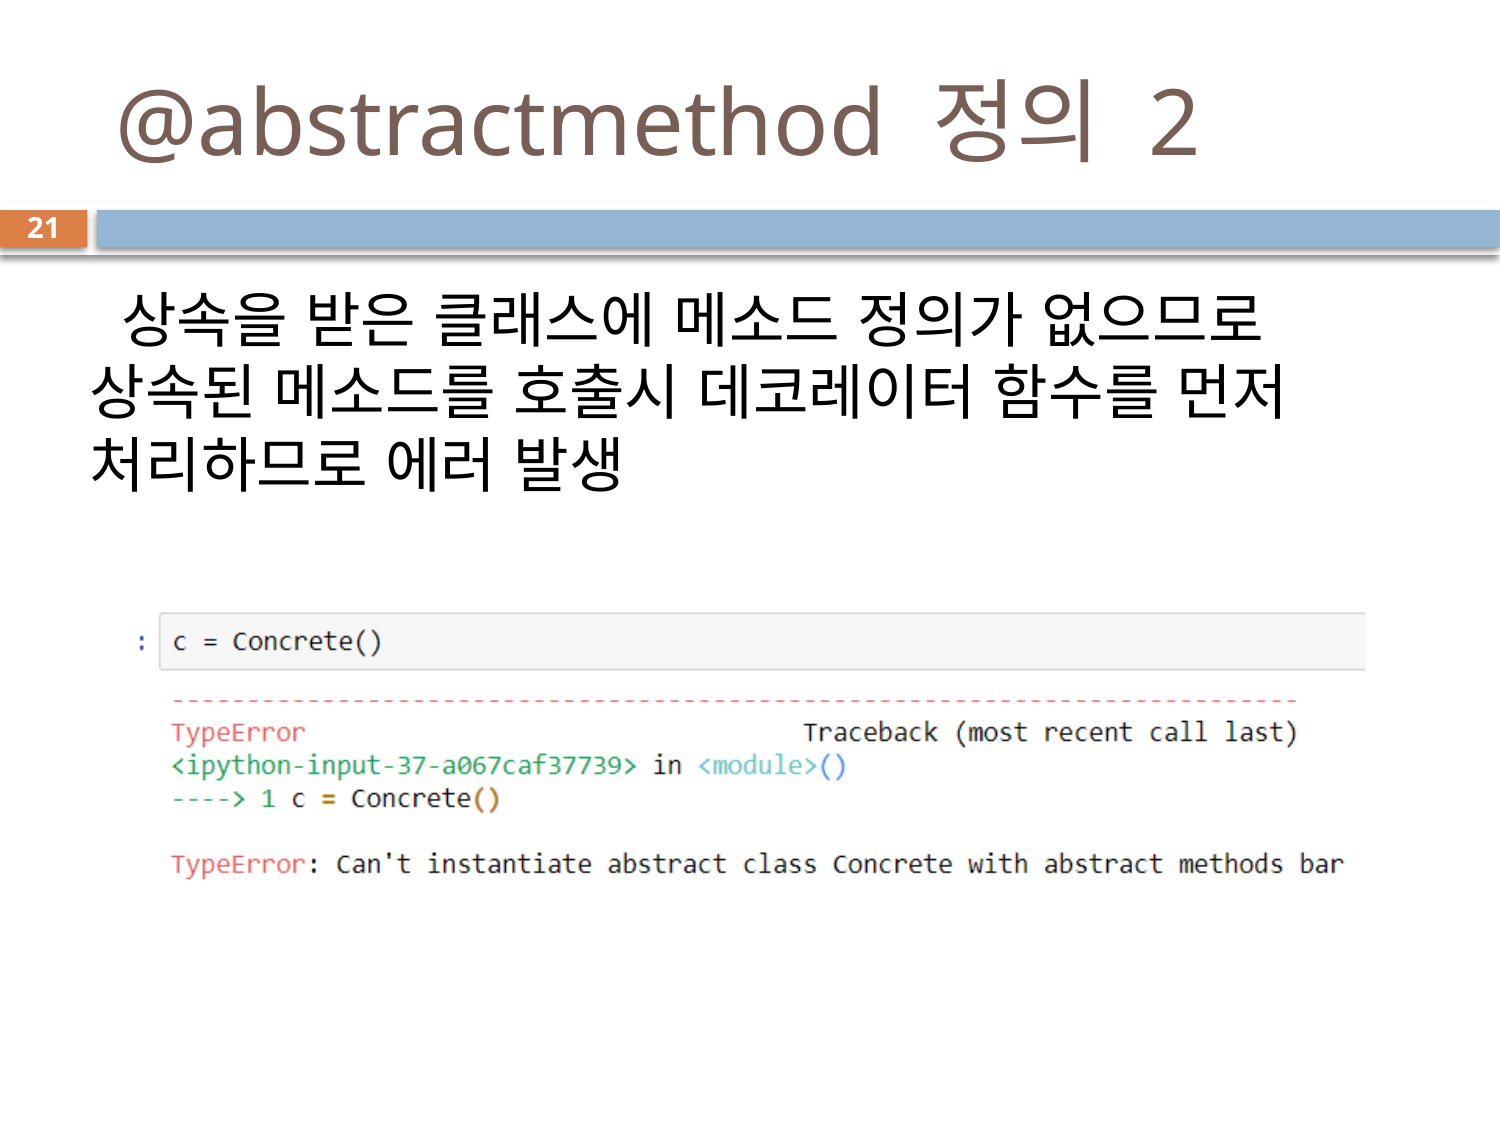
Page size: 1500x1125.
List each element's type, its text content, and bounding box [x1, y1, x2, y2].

title @abstractmethod 정의 2 [100, 37, 1438, 200]
list 상속을 받은 클래스에 메소드 정의가 없으므로 상속된 메소드를 호출시 데코레이터 함수를 먼저 처리하므로 에러 발생 [75, 274, 1425, 563]
slide_number 21 [0, 208, 88, 249]
picture [139, 597, 1365, 947]
